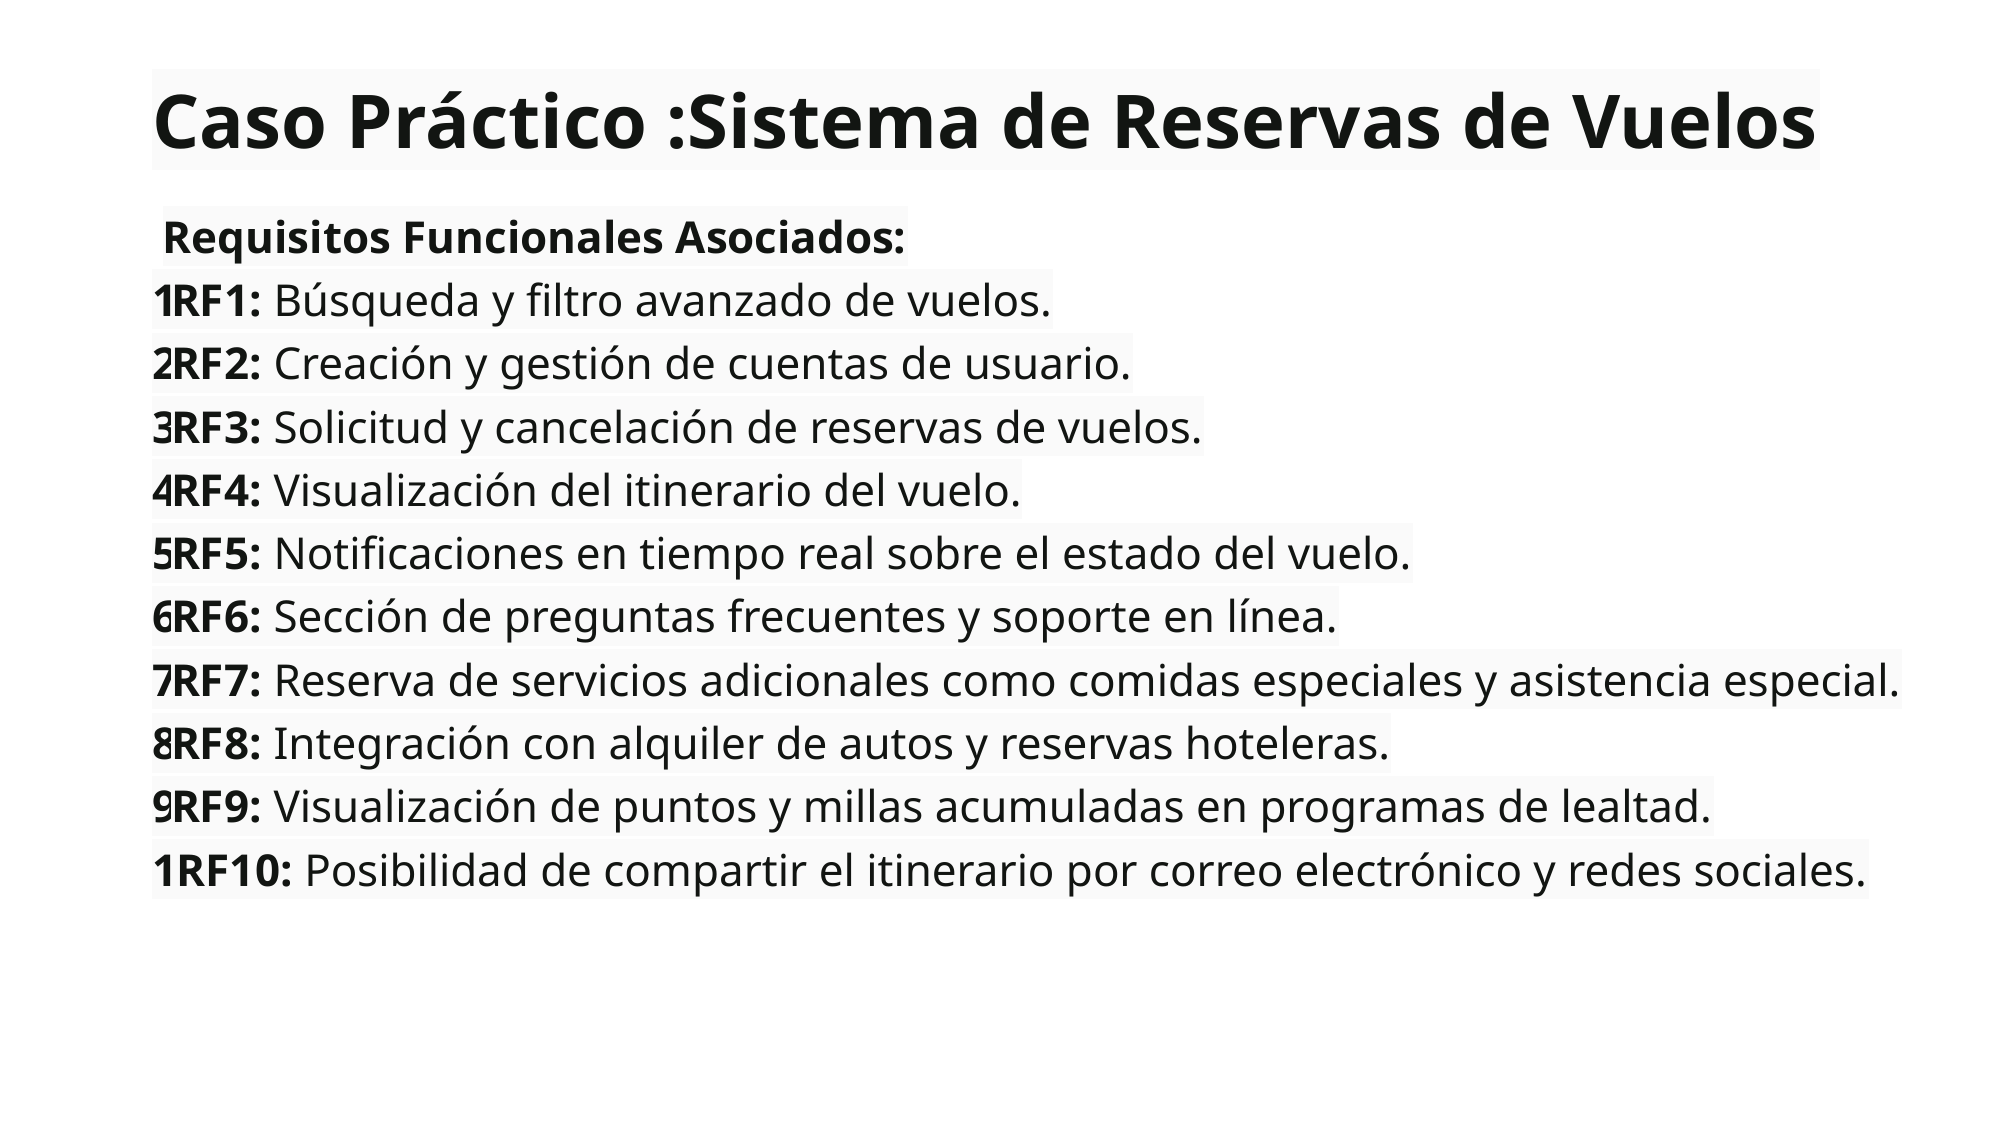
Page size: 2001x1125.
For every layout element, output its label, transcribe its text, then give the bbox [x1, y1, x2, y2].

list Requisitos Funcionales Asociados: RF1: Búsqueda y filtro avanzado de vuelos. RF2: Creación y gestión de cuentas de usuario. RF3: Solicitud y cancelación de reservas de vuelos. RF4: Visualización del itinerario del vuelo. RF5: Notificaciones en tiempo real sobre el estado del vuelo. RF6: Sección de preguntas frecuentes y soporte en línea. RF7: Reserva de servicios adicionales como comidas especiales y asistencia especial. RF8: Integración con alquiler de autos y reservas hoteleras. RF9: Visualización de puntos y millas acumuladas en programas de lealtad. RF10: Posibilidad de compartir el itinerario por correo electrónico y redes sociales. [137, 191, 1955, 905]
title Caso Práctico :Sistema de Reservas de Vuelos [137, 59, 1863, 191]
